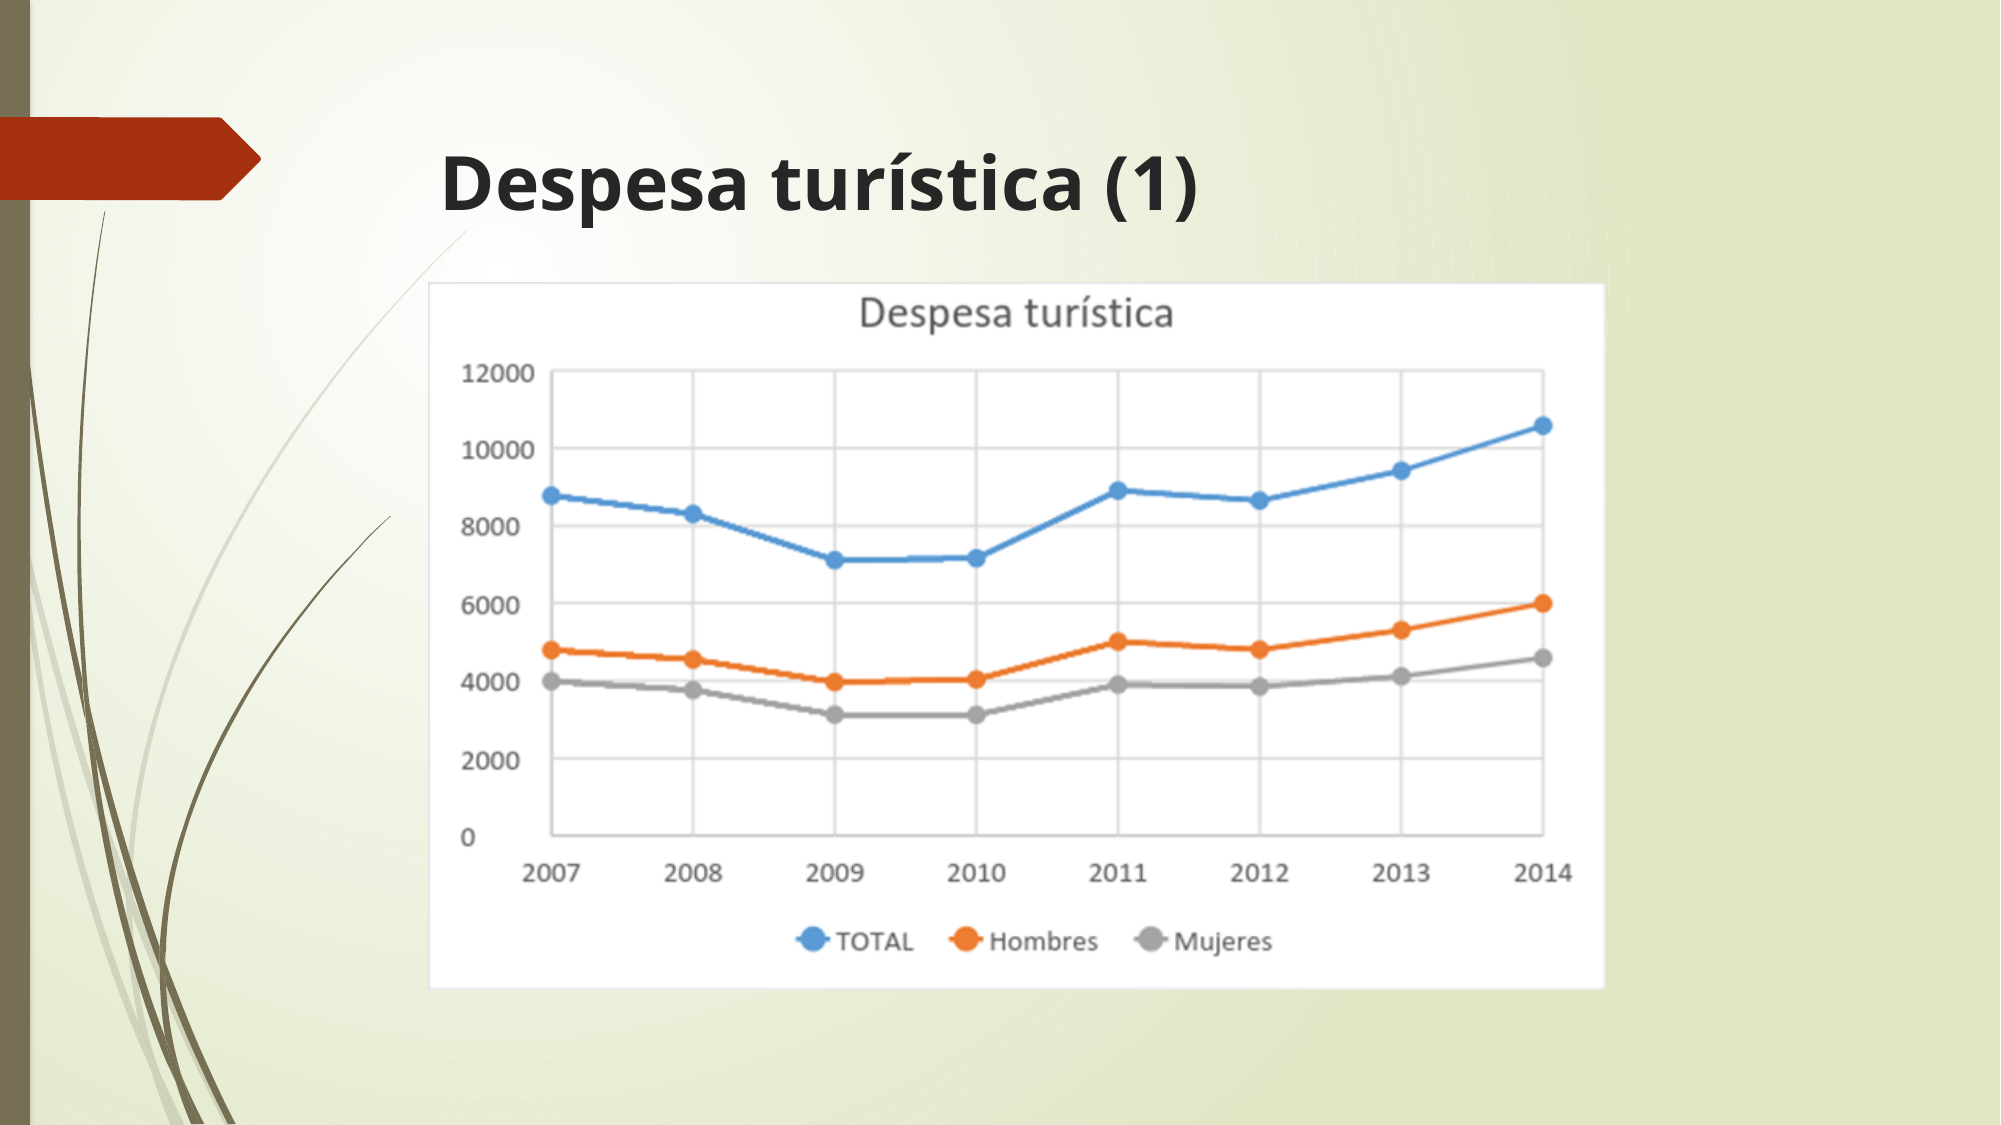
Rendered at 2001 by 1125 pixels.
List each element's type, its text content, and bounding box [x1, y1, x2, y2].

title Despesa turística (1) [424, 73, 1300, 234]
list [428, 282, 1606, 990]
